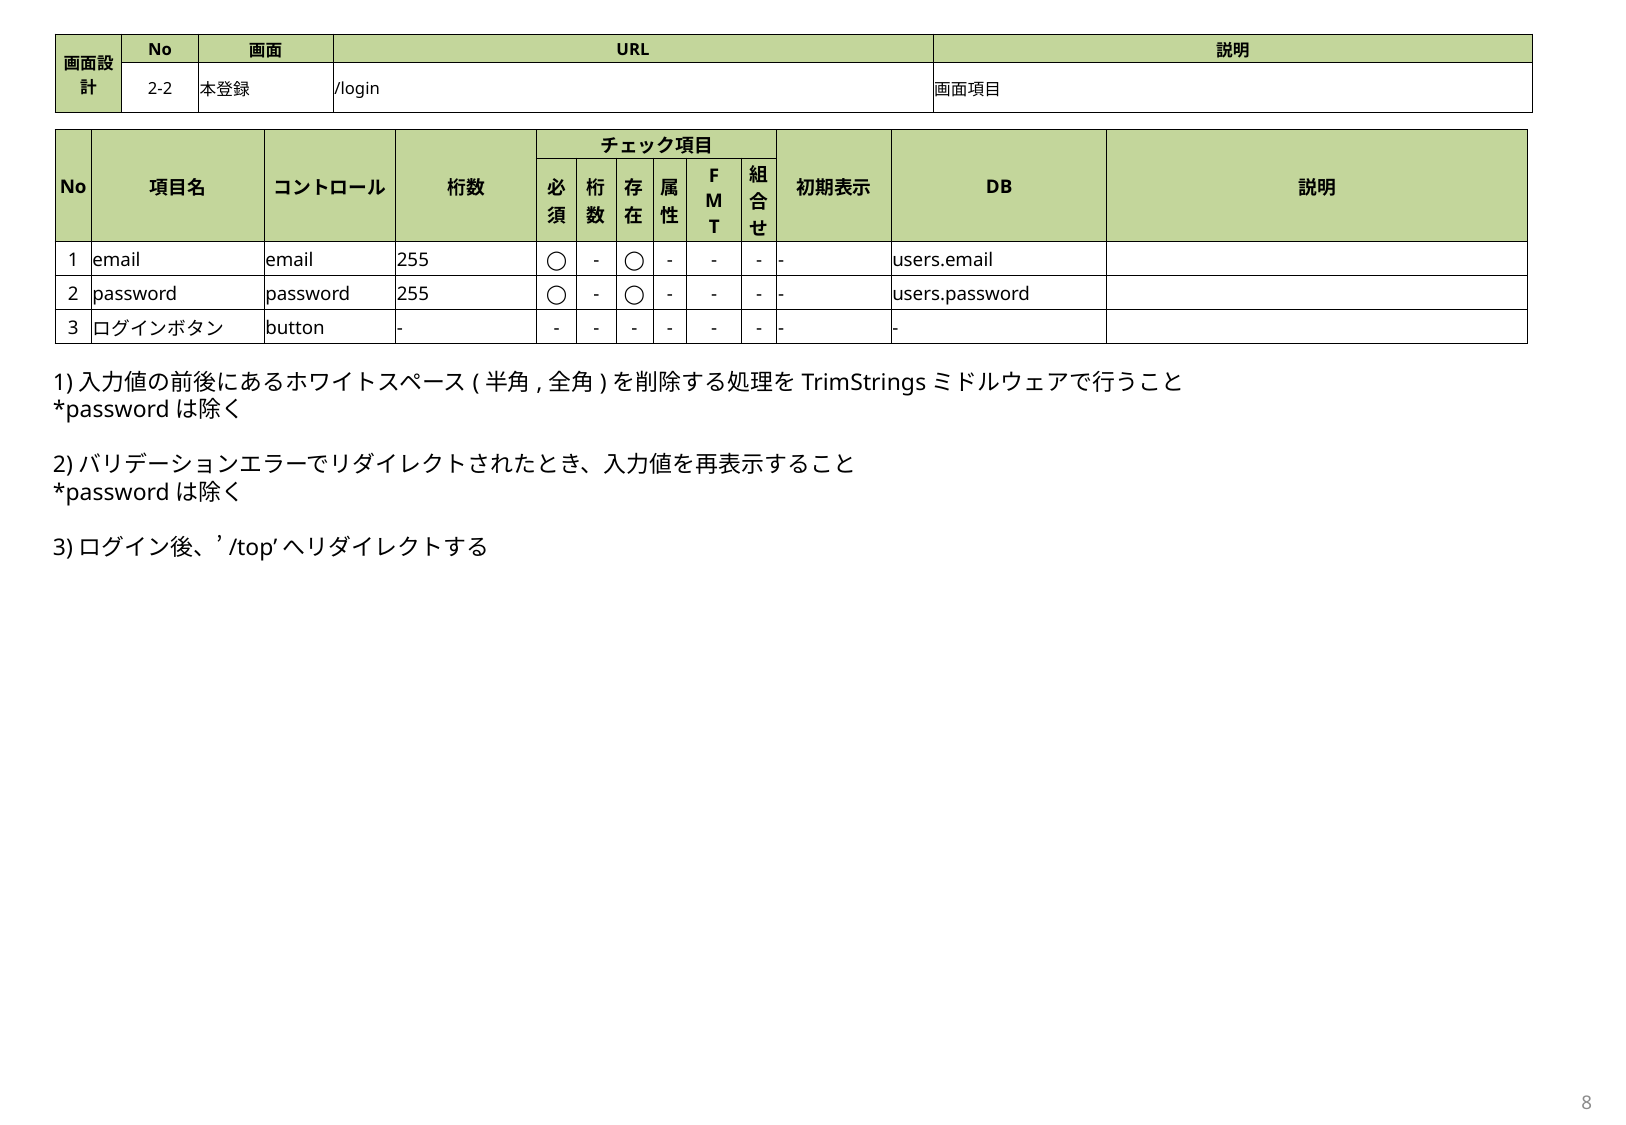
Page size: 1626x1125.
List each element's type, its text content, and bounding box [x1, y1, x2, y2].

table_cell ◯ [537, 242, 576, 275]
table_header 画面設計 [56, 35, 121, 112]
table_cell ◯ [537, 276, 576, 309]
table_cell 255 [396, 276, 536, 309]
table_cell - [537, 310, 576, 343]
table_cell users.password [892, 276, 1106, 309]
table_header No [56, 130, 91, 241]
table_cell - [777, 310, 891, 343]
table_header 説明 [1107, 130, 1527, 241]
table_cell - [687, 242, 741, 275]
table_cell 3 [56, 310, 91, 343]
table_cell 1 [56, 242, 91, 275]
table_cell - [687, 276, 741, 309]
table_cell /login [334, 63, 933, 112]
table_header 項目名 [92, 130, 264, 241]
table_cell 必 須 [537, 159, 576, 241]
table_cell 画面項目 [934, 63, 1532, 112]
table_cell - [577, 276, 616, 309]
table_cell F M T [687, 159, 741, 241]
table_cell - [617, 310, 653, 343]
table_cell ログインボタン [92, 310, 264, 343]
table_cell button [265, 310, 395, 343]
table_cell 2-2 [122, 63, 198, 112]
table_cell - [654, 310, 686, 343]
table_cell password [265, 276, 395, 309]
table_cell users.email [892, 242, 1106, 275]
table_header URL [334, 35, 933, 62]
table_cell - [654, 242, 686, 275]
table_cell 2 [56, 276, 91, 309]
table_cell ◯ [617, 242, 653, 275]
table_cell 組合せ [742, 159, 776, 241]
slide_number 8 [1511, 1092, 1608, 1116]
table_cell 255 [396, 242, 536, 275]
table_header コントロール [265, 130, 395, 241]
table_cell - [577, 310, 616, 343]
table_cell 存在 [617, 159, 653, 241]
table_cell 属性 [654, 159, 686, 241]
table_header 初期表示 [777, 130, 891, 241]
table_cell 桁数 [577, 159, 616, 241]
table_cell - [742, 276, 776, 309]
table_header DB [892, 130, 1106, 241]
table_cell [1107, 276, 1527, 309]
table_cell [1107, 310, 1527, 343]
table_cell - [687, 310, 741, 343]
table_cell - [892, 310, 1106, 343]
table_cell - [742, 242, 776, 275]
table_cell - [654, 276, 686, 309]
table_cell - [777, 276, 891, 309]
table_cell [1107, 242, 1527, 275]
table_cell email [265, 242, 395, 275]
table_header 画面 [199, 35, 333, 62]
table_cell 本登録 [199, 63, 333, 112]
table_cell - [396, 310, 536, 343]
table_cell password [92, 276, 264, 309]
table_cell email [92, 242, 264, 275]
table_cell ◯ [617, 276, 653, 309]
table_header チェック項目 [537, 130, 776, 158]
text_box 1)入力値の前後にあるホワイトスペース(半角,全角)を削除する処理をTrimStringsミドルウェアで行うこと *passwordは除く 2)バリデーションエラーでリダイレクトされたとき、入力値を再表示すること *passwordは除く 3)ログイン後、’/top’へリダイレクトする [38, 360, 1200, 568]
table_cell - [742, 310, 776, 343]
table_header 桁数 [396, 130, 536, 241]
table_cell - [577, 242, 616, 275]
table_header 説明 [934, 35, 1532, 62]
table_cell - [777, 242, 891, 275]
table_header No [122, 35, 198, 62]
